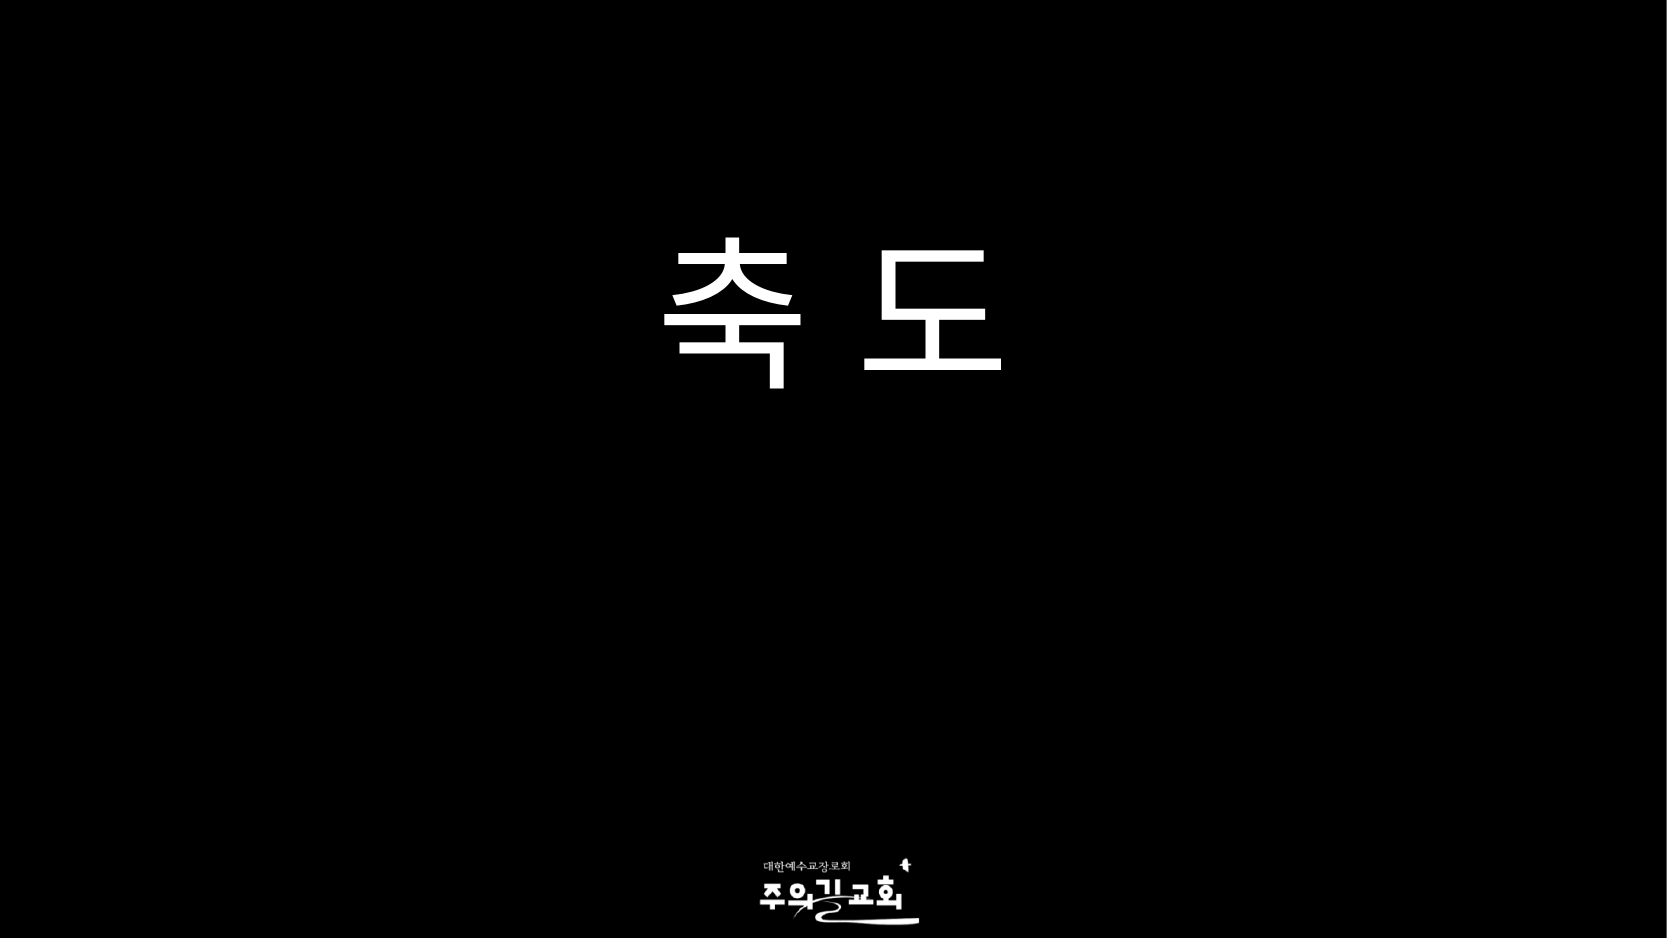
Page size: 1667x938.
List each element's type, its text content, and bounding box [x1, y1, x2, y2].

title 축 도 [111, 218, 1556, 426]
